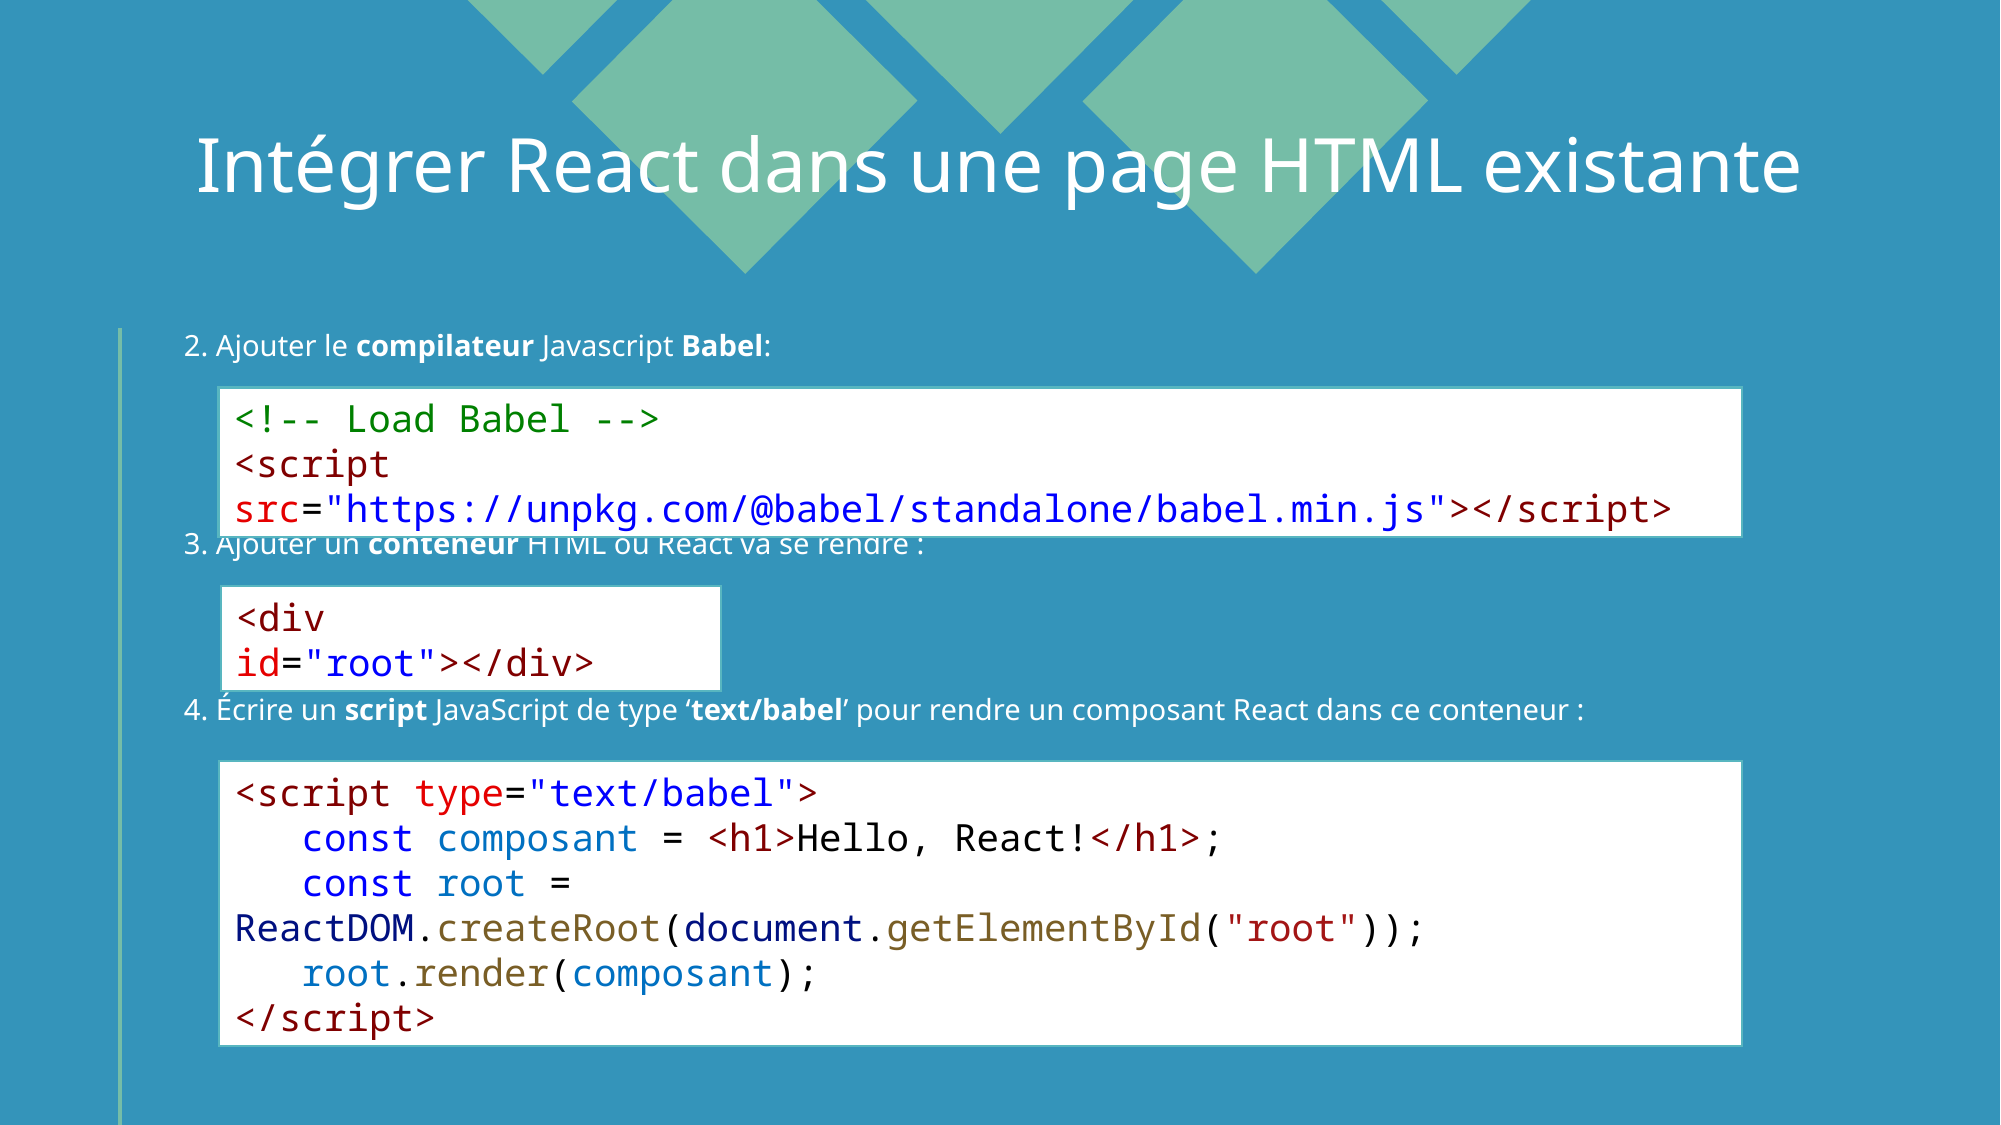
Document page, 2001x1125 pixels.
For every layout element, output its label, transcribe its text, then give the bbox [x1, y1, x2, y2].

text_box <!-- Load Babel --> <script src="https://unpkg.com/@babel/standalone/babel.min.js"></script> [217, 386, 1743, 538]
text_box 4. Écrire un script JavaScript de type ‘text/babel’ pour rendre un composant React dans ce conteneur : [169, 683, 1887, 750]
text_box <div id="root"></div> [220, 585, 722, 692]
text_box 3. Ajouter un conteneur HTML où React va se rendre : [169, 517, 1887, 584]
text_box 2. Ajouter le compilateur Javascript Babel: [169, 320, 1887, 386]
title Intégrer React dans une page HTML existante [34, 59, 1966, 278]
text_box <script type="text/babel"> const composant = <h1>Hello, React!</h1>; const root = ReactDOM.createRoot(document.getElementById("root")); root.render(composant); </script> [218, 760, 1743, 1047]
